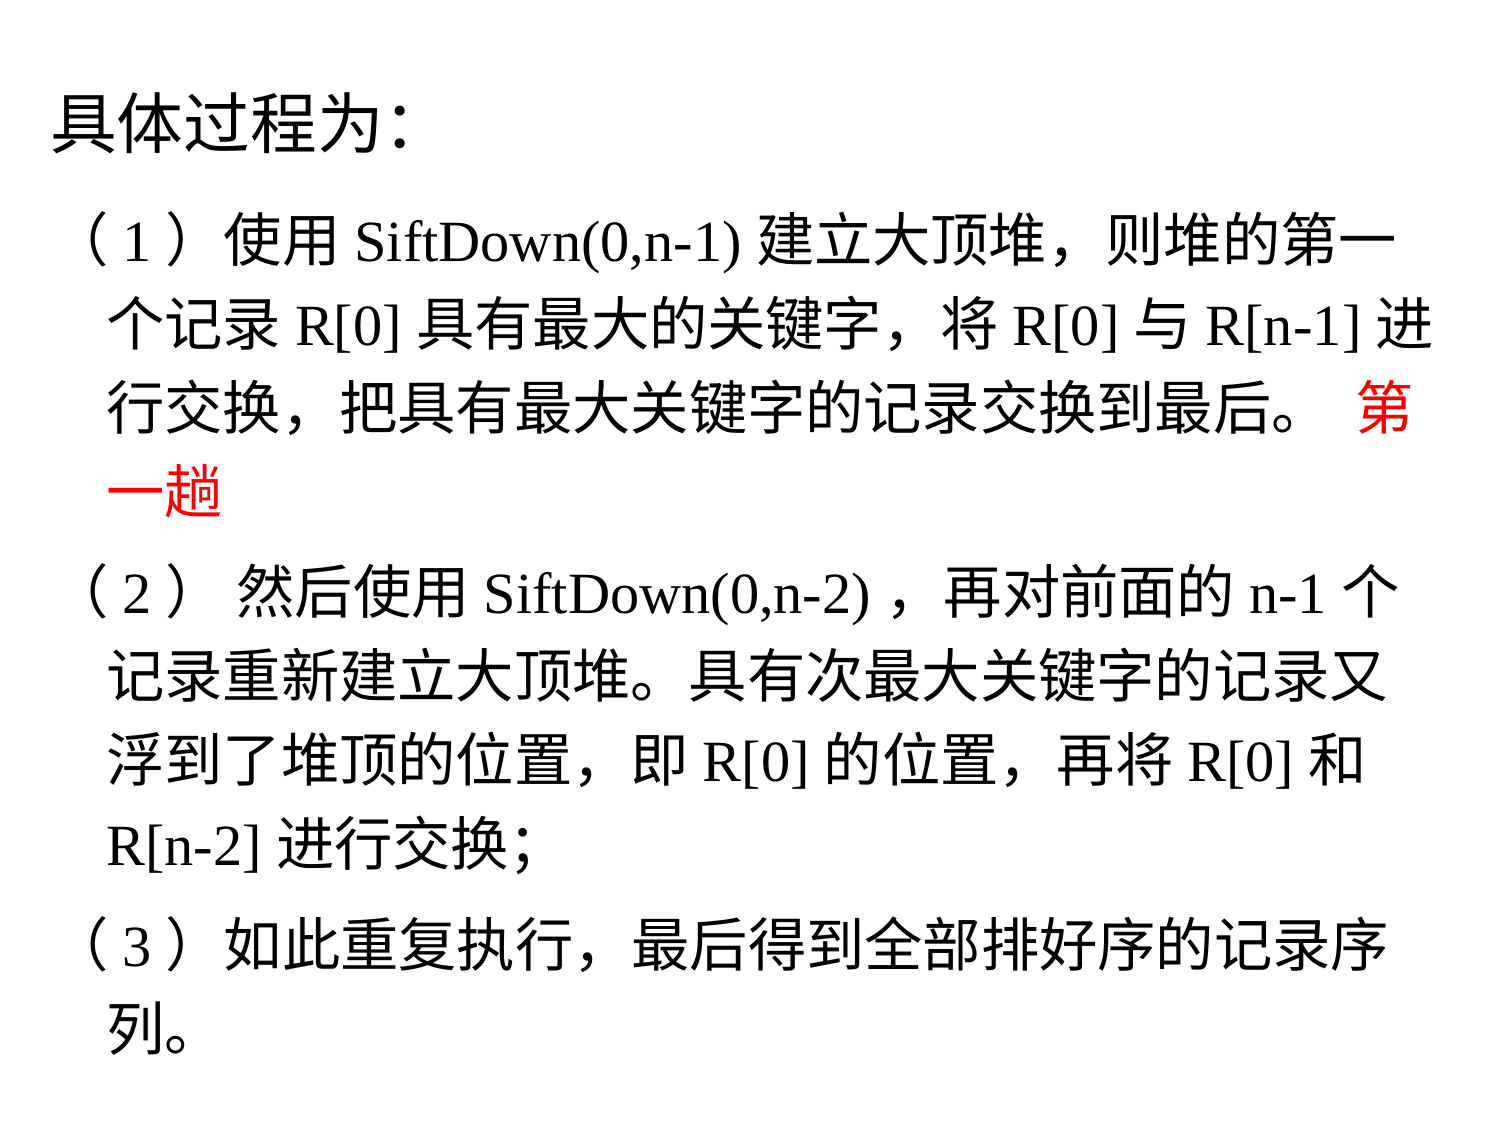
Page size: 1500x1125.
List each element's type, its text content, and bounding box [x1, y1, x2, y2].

list 具体过程为： （1）使用SiftDown(0,n-1)建立大顶堆，则堆的第一个记录R[0]具有最大的关键字，将R[0]与R[n-1]进行交换，把具有最大关键字的记录交换到最后。 第一趟 （2） 然后使用SiftDown(0,n-2)，再对前面的n-1个记录重新建立大顶堆。具有次最大关键字的记录又浮到了堆顶的位置，即R[0]的位置，再将R[0]和R[n-2]进行交换； （3）如此重复执行，最后得到全部排好序的记录序列。 [35, 58, 1454, 1035]
